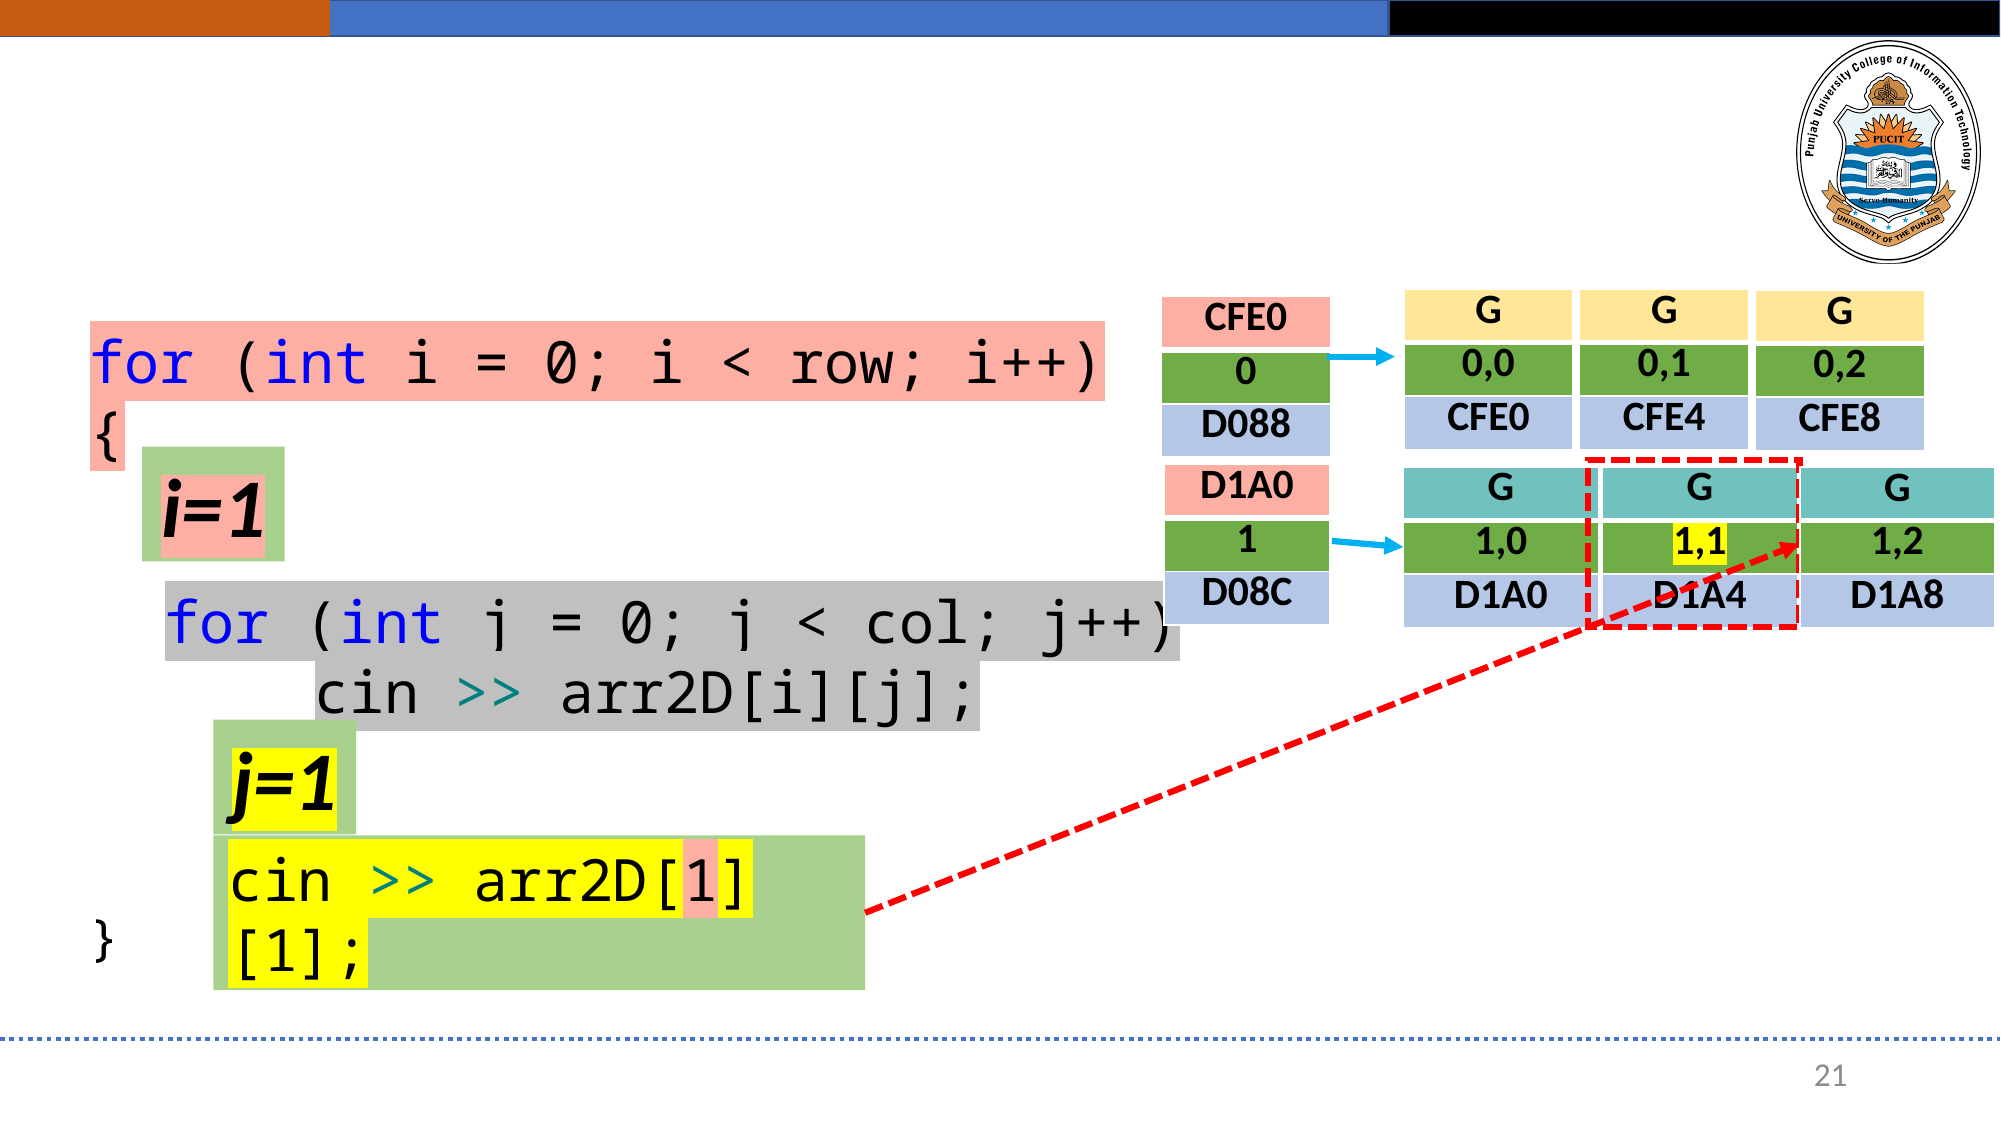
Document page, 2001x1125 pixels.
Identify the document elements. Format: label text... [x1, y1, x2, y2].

picture [1776, 40, 2000, 264]
table_header G [1405, 290, 1572, 340]
text_box [1587, 460, 1800, 628]
table_header G [1801, 468, 1994, 518]
table_cell 0,2 [1756, 346, 1924, 396]
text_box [1331, 540, 1404, 544]
table_cell CFE0 [1405, 397, 1572, 449]
table_cell 0,0 [1405, 345, 1572, 395]
table_cell 0 [1162, 353, 1330, 403]
table_cell 1,2 [1801, 523, 1994, 573]
table_cell CFE4 [1580, 397, 1748, 449]
text_box i=1 [142, 446, 285, 562]
table_cell 1 [1165, 521, 1329, 543]
table_cell 1,0 [1404, 523, 1587, 543]
table_cell D088 [1162, 405, 1330, 456]
table_header G [1756, 291, 1924, 341]
text_box for (int i = 0; i < row; i++) { for (int j = 0; j < col; j++) cin >> arr2D[i][j]; } [0, 317, 1209, 1033]
slide_number 21 [1412, 1042, 1863, 1103]
table_cell CFE8 [1756, 398, 1924, 450]
text_box j=1 [213, 719, 357, 835]
table_header G [1404, 468, 1587, 518]
table_header CFE0 [1162, 297, 1330, 347]
table_header D1A0 [1165, 465, 1329, 515]
table_header G [1580, 290, 1748, 340]
text_box cin >> arr2D[1][1]; [213, 835, 866, 991]
table_cell 0,1 [1580, 345, 1748, 395]
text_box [865, 543, 1588, 879]
table_cell D1A8 [1801, 575, 1994, 627]
